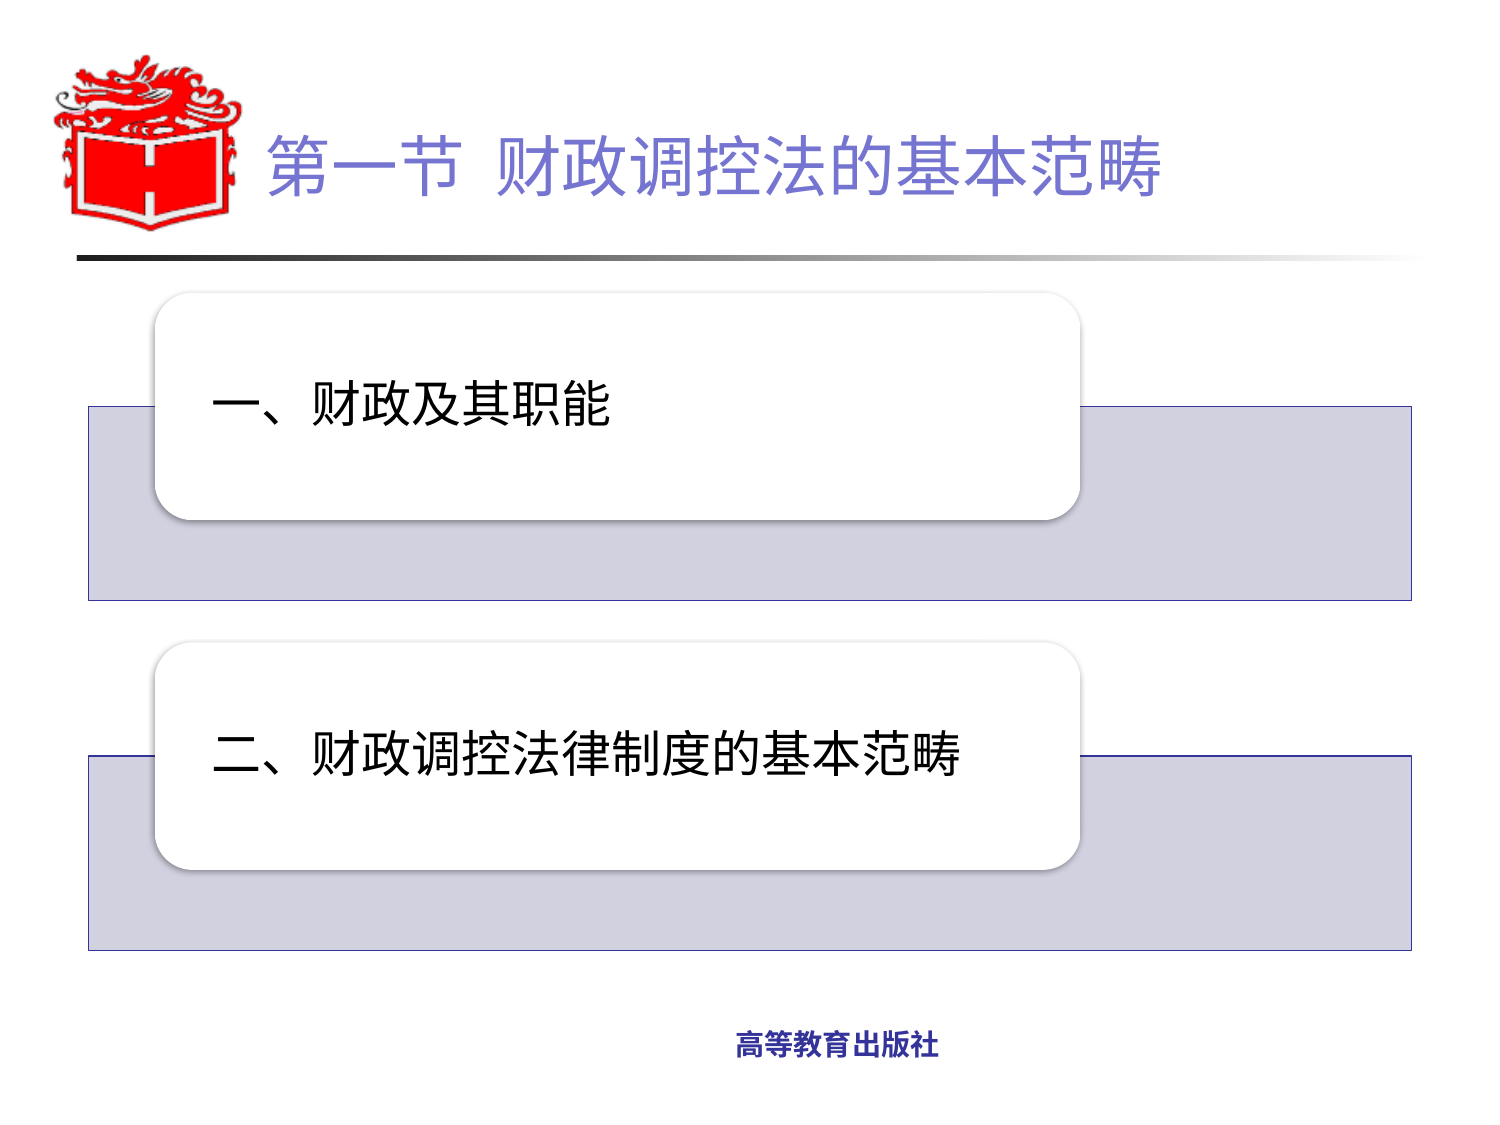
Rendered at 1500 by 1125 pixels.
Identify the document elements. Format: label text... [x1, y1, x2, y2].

footer 高等教育出版社 [599, 1023, 1076, 1100]
title 第一节 财政调控法的基本范畴 [249, 50, 1468, 213]
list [88, 290, 1412, 953]
picture [53, 54, 243, 233]
